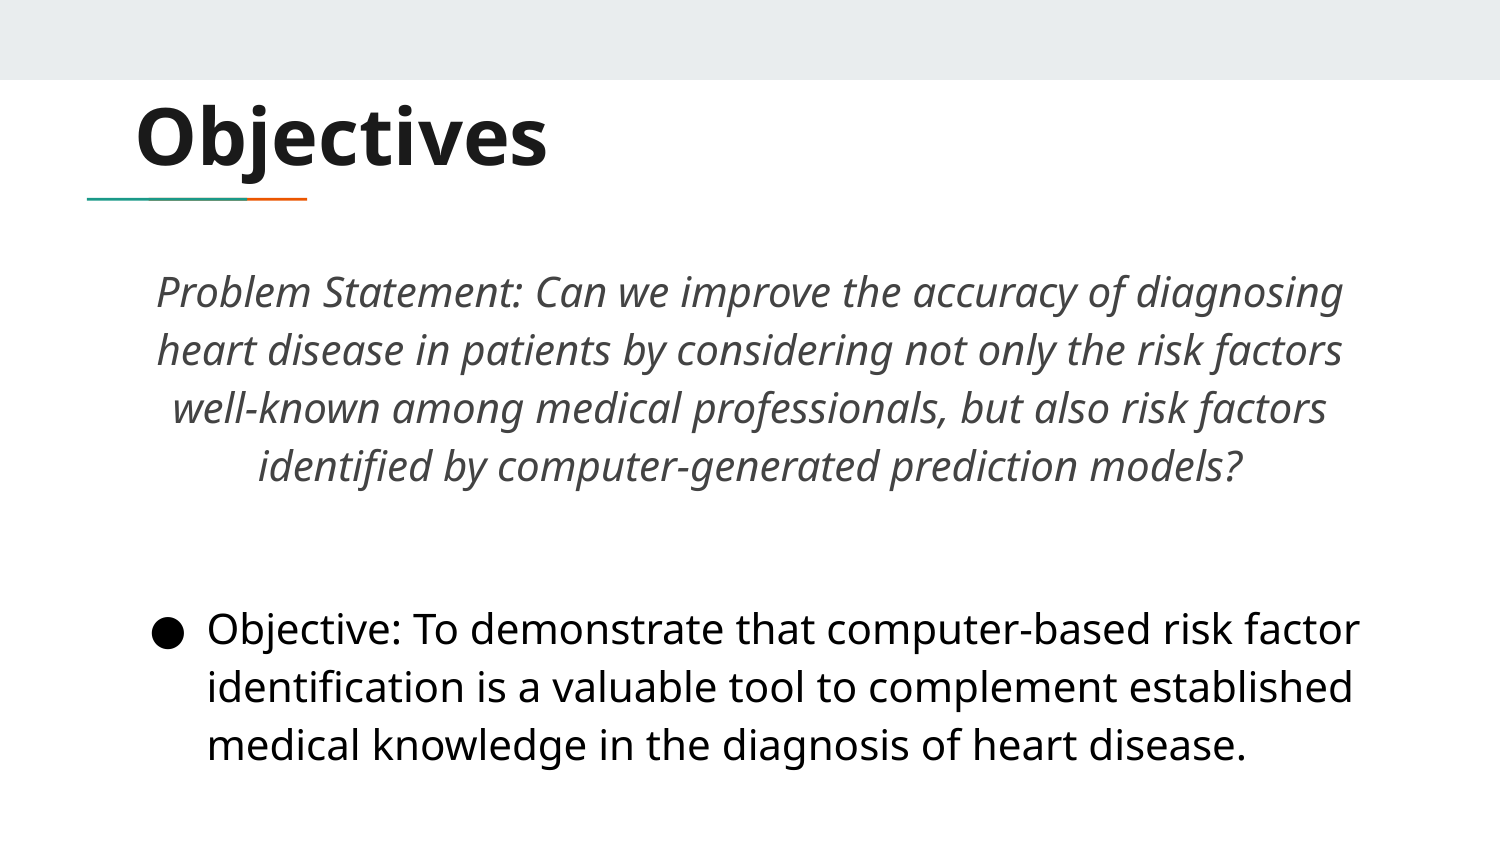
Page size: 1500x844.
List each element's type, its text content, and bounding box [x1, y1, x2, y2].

list Problem Statement: Can we improve the accuracy of diagnosing heart disease in patients by considering not only the risk factors well-known among medical professionals, but also risk factors identified by computer-generated prediction models? Objective: To demonstrate that computer-based risk factor identification is a valuable tool to complement established medical knowledge in the diagnosis of heart disease. [119, 242, 1381, 793]
title Objectives [119, 71, 1381, 194]
